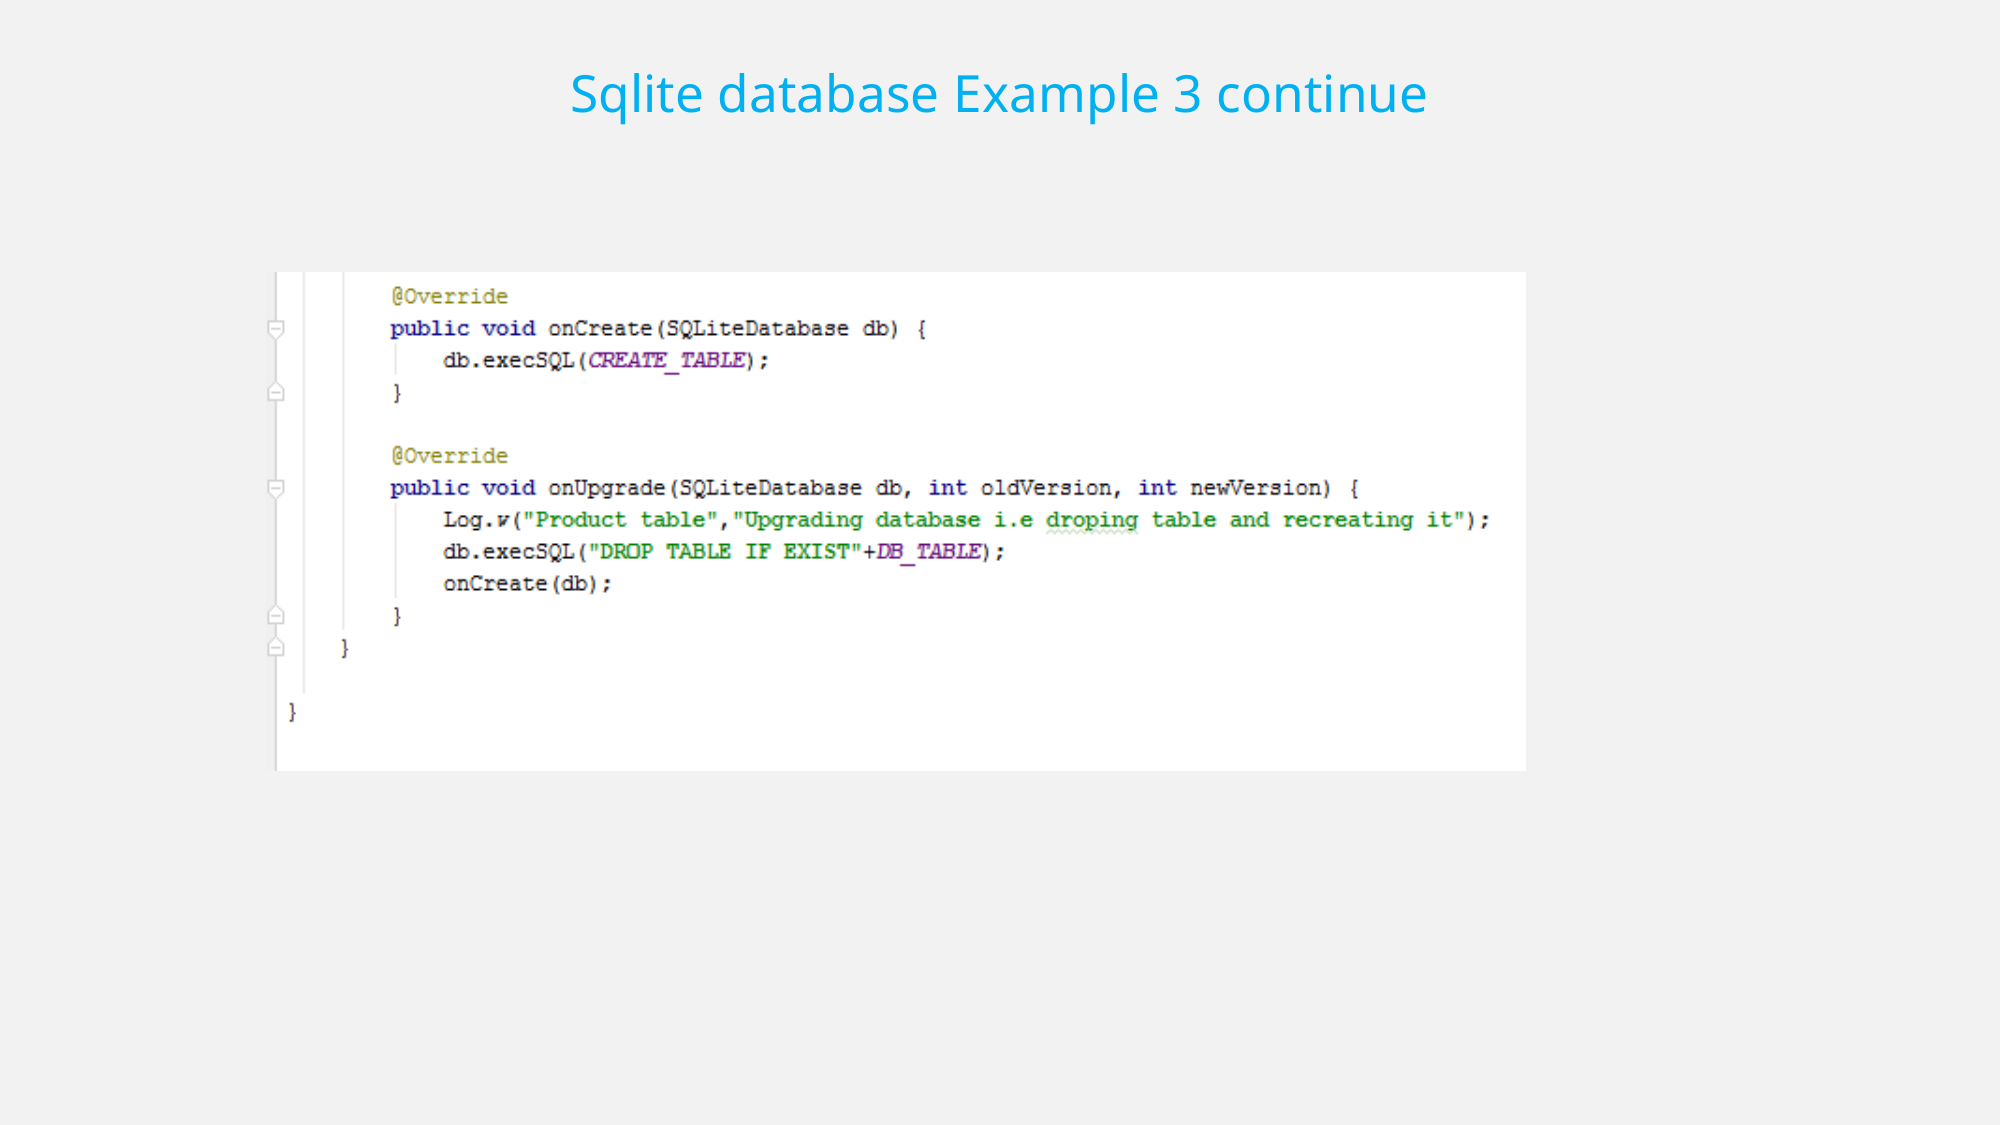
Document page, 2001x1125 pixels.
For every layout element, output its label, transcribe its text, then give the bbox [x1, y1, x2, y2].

title Sqlite database Example 3 continue [137, 59, 1863, 131]
picture [266, 272, 1526, 771]
